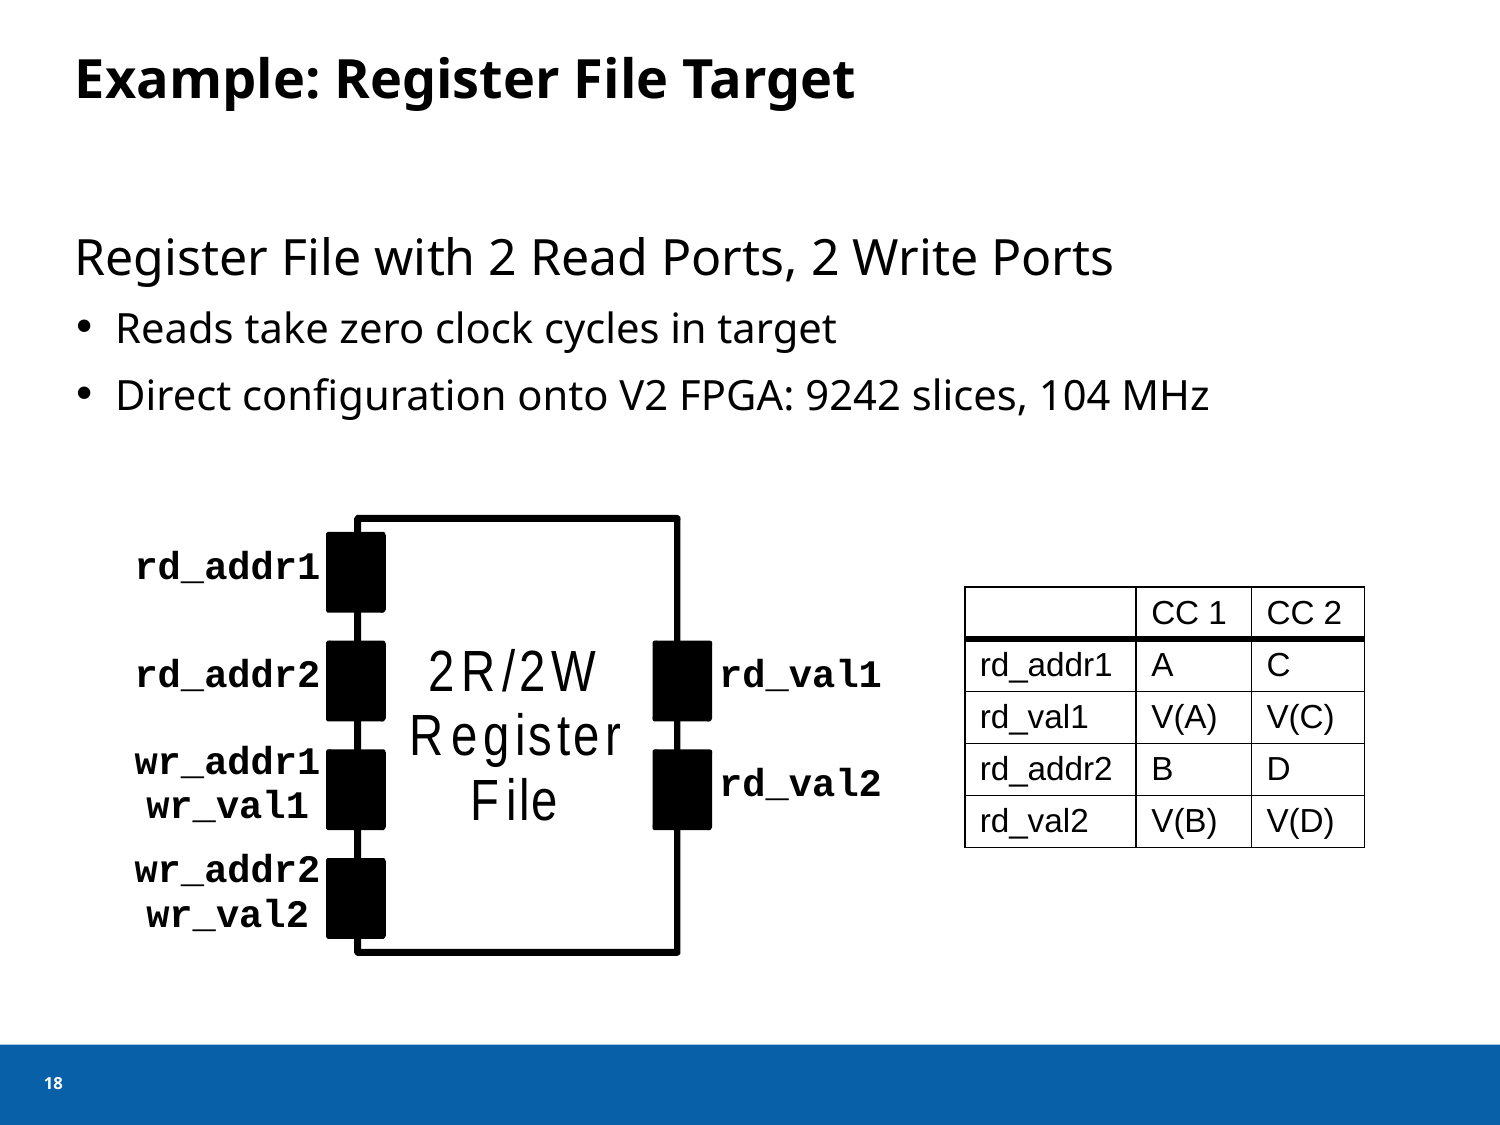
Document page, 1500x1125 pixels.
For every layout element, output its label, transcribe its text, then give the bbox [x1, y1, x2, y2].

table_cell A [1137, 642, 1251, 691]
table_cell C [1252, 642, 1364, 691]
table_header CC 1 [1137, 588, 1251, 636]
table_cell V(B) [1137, 796, 1251, 847]
list Register File with 2 Read Ports, 2 Write Ports Reads take zero clock cycles in target Direct configuration onto V2 FPGA: 9242 slices, 104 MHz [74, 224, 1427, 1008]
table_cell rd_addr2 [966, 744, 1135, 795]
table_cell V(D) [1252, 796, 1364, 847]
table_cell B [1137, 744, 1251, 795]
table_cell V(C) [1252, 692, 1364, 743]
table_cell rd_val2 [966, 796, 1135, 847]
table_header CC 2 [1252, 588, 1364, 636]
table_header [966, 588, 1135, 636]
table_cell V(A) [1137, 692, 1251, 743]
table_cell rd_addr1 [966, 642, 1135, 691]
table_cell D [1252, 744, 1364, 795]
title Example: Register File Target [74, 44, 1427, 191]
table_cell rd_val1 [966, 692, 1135, 743]
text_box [130, 511, 884, 960]
slide_number 17 [43, 1059, 113, 1111]
